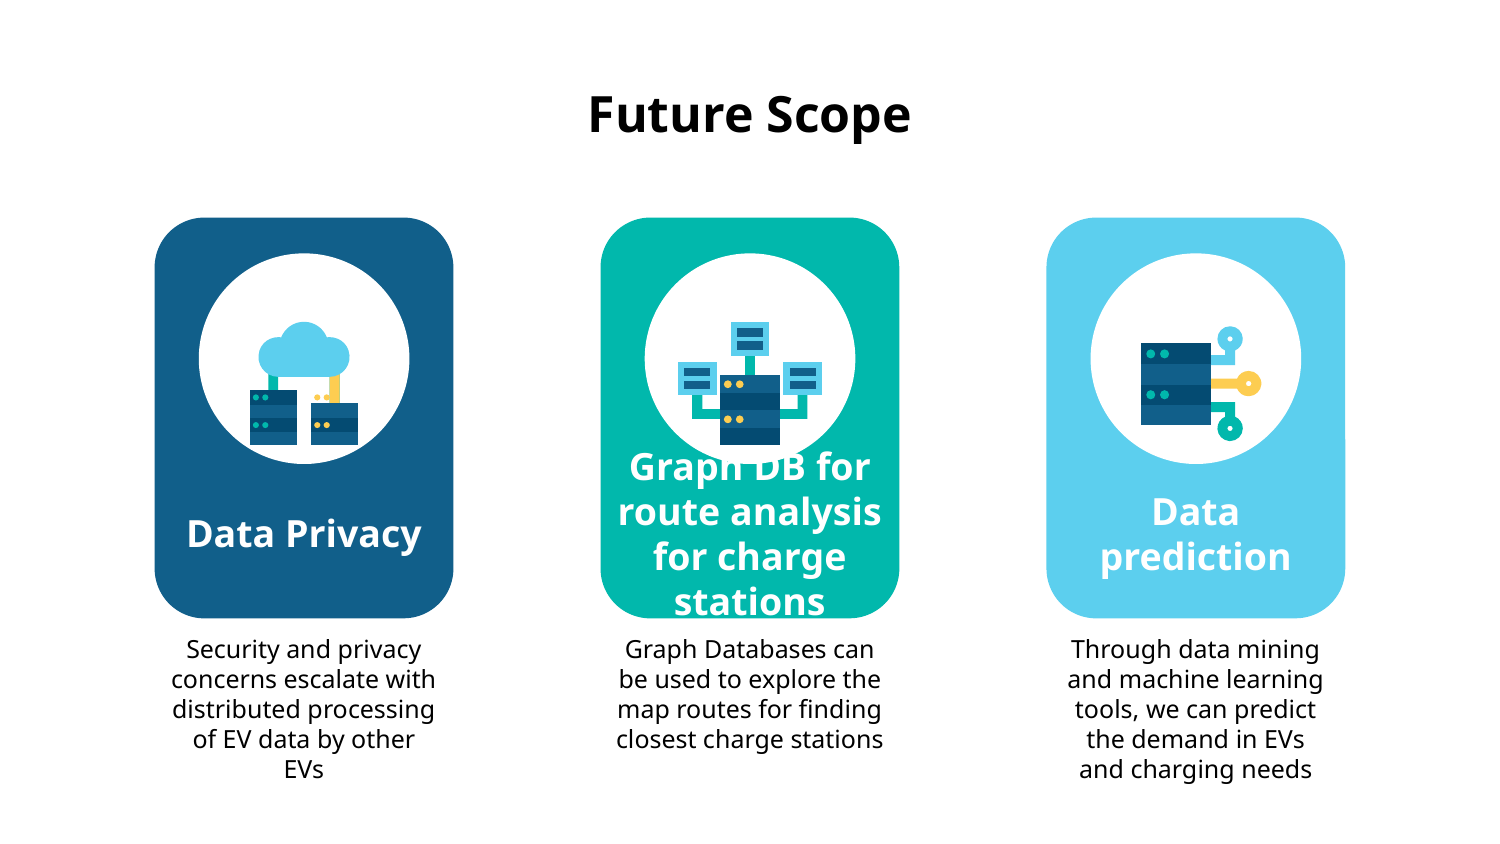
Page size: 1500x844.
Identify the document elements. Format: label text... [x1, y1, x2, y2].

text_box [677, 322, 823, 446]
title Future Scope [75, 67, 1425, 162]
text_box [249, 321, 359, 446]
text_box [600, 217, 900, 738]
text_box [1141, 325, 1263, 442]
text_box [1046, 217, 1346, 738]
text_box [154, 217, 454, 738]
